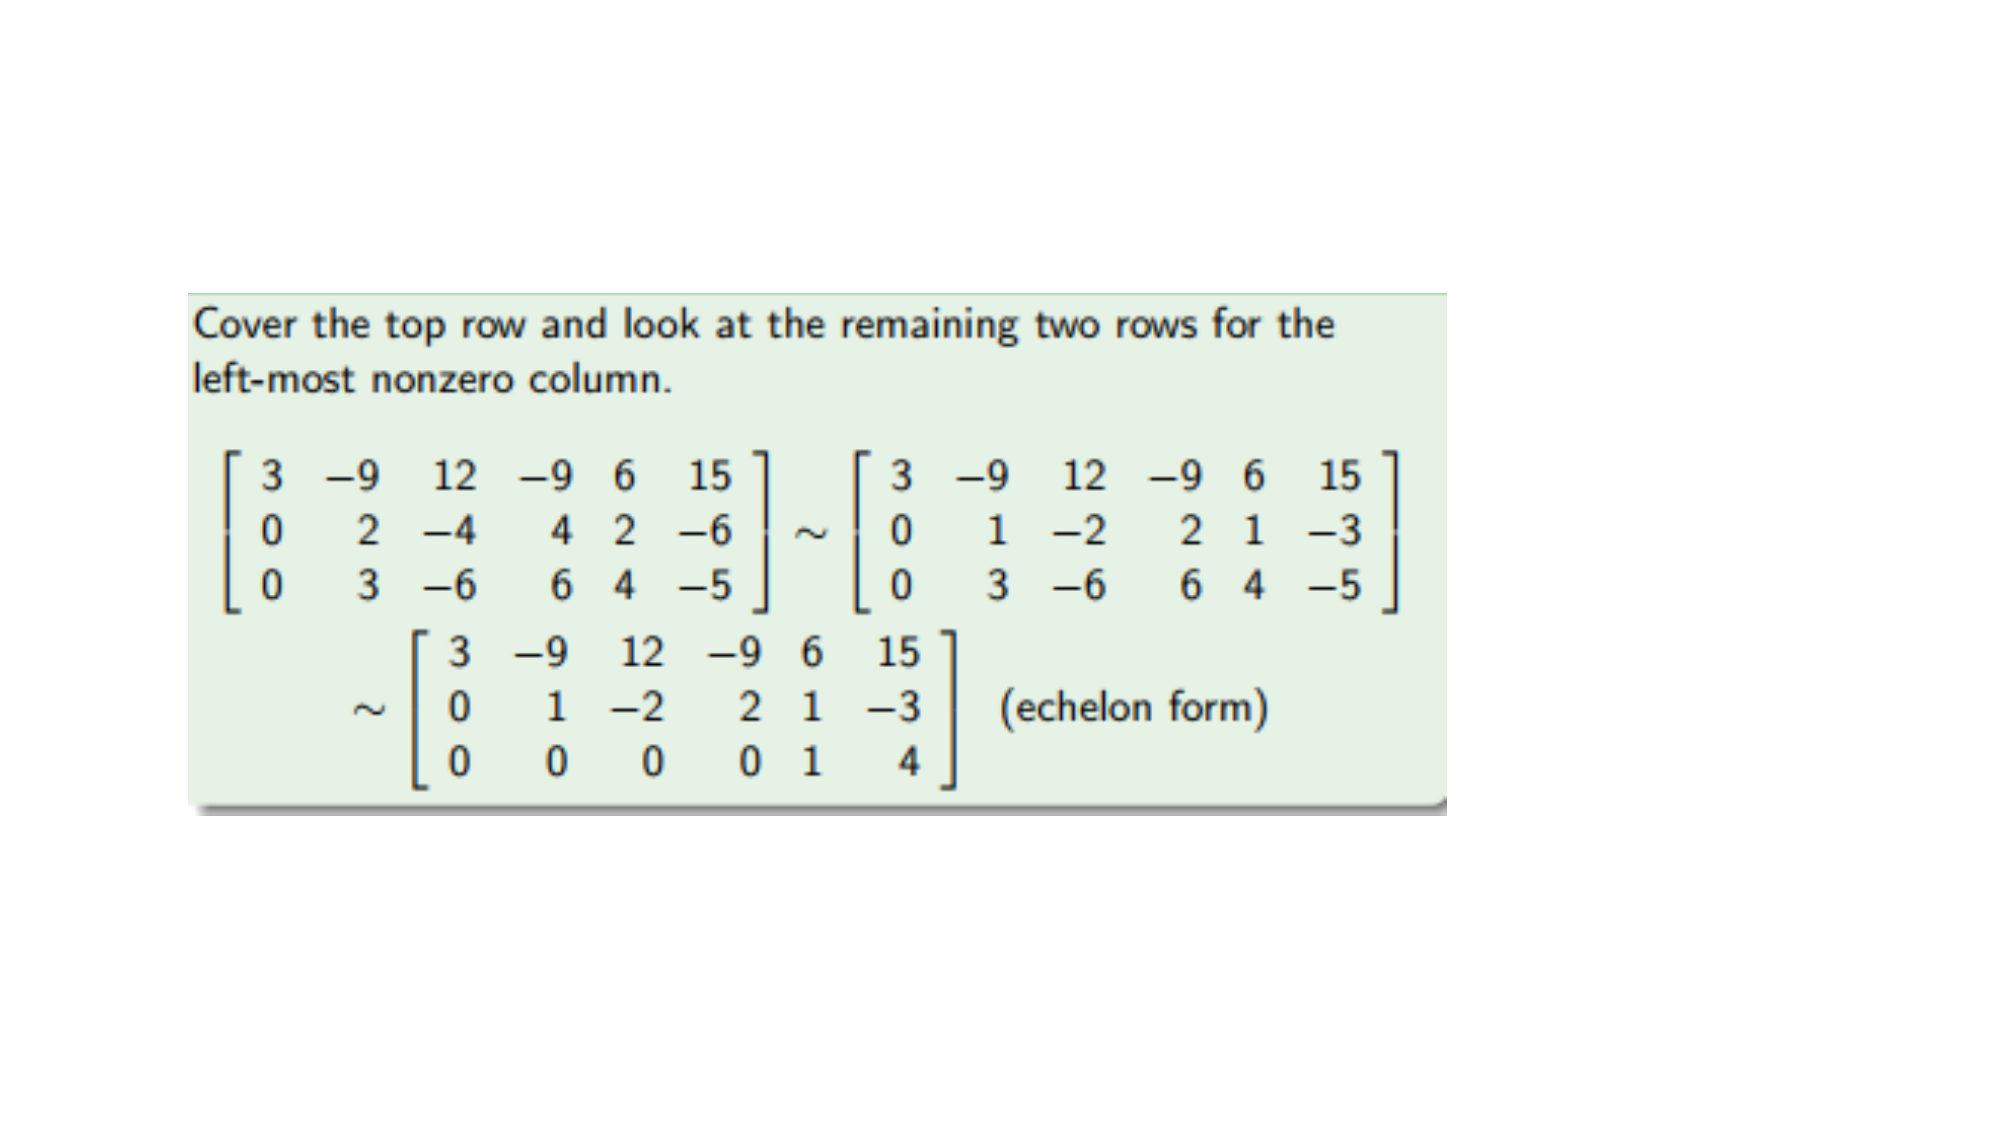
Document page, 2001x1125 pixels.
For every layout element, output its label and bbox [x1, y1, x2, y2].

picture [188, 293, 1447, 817]
